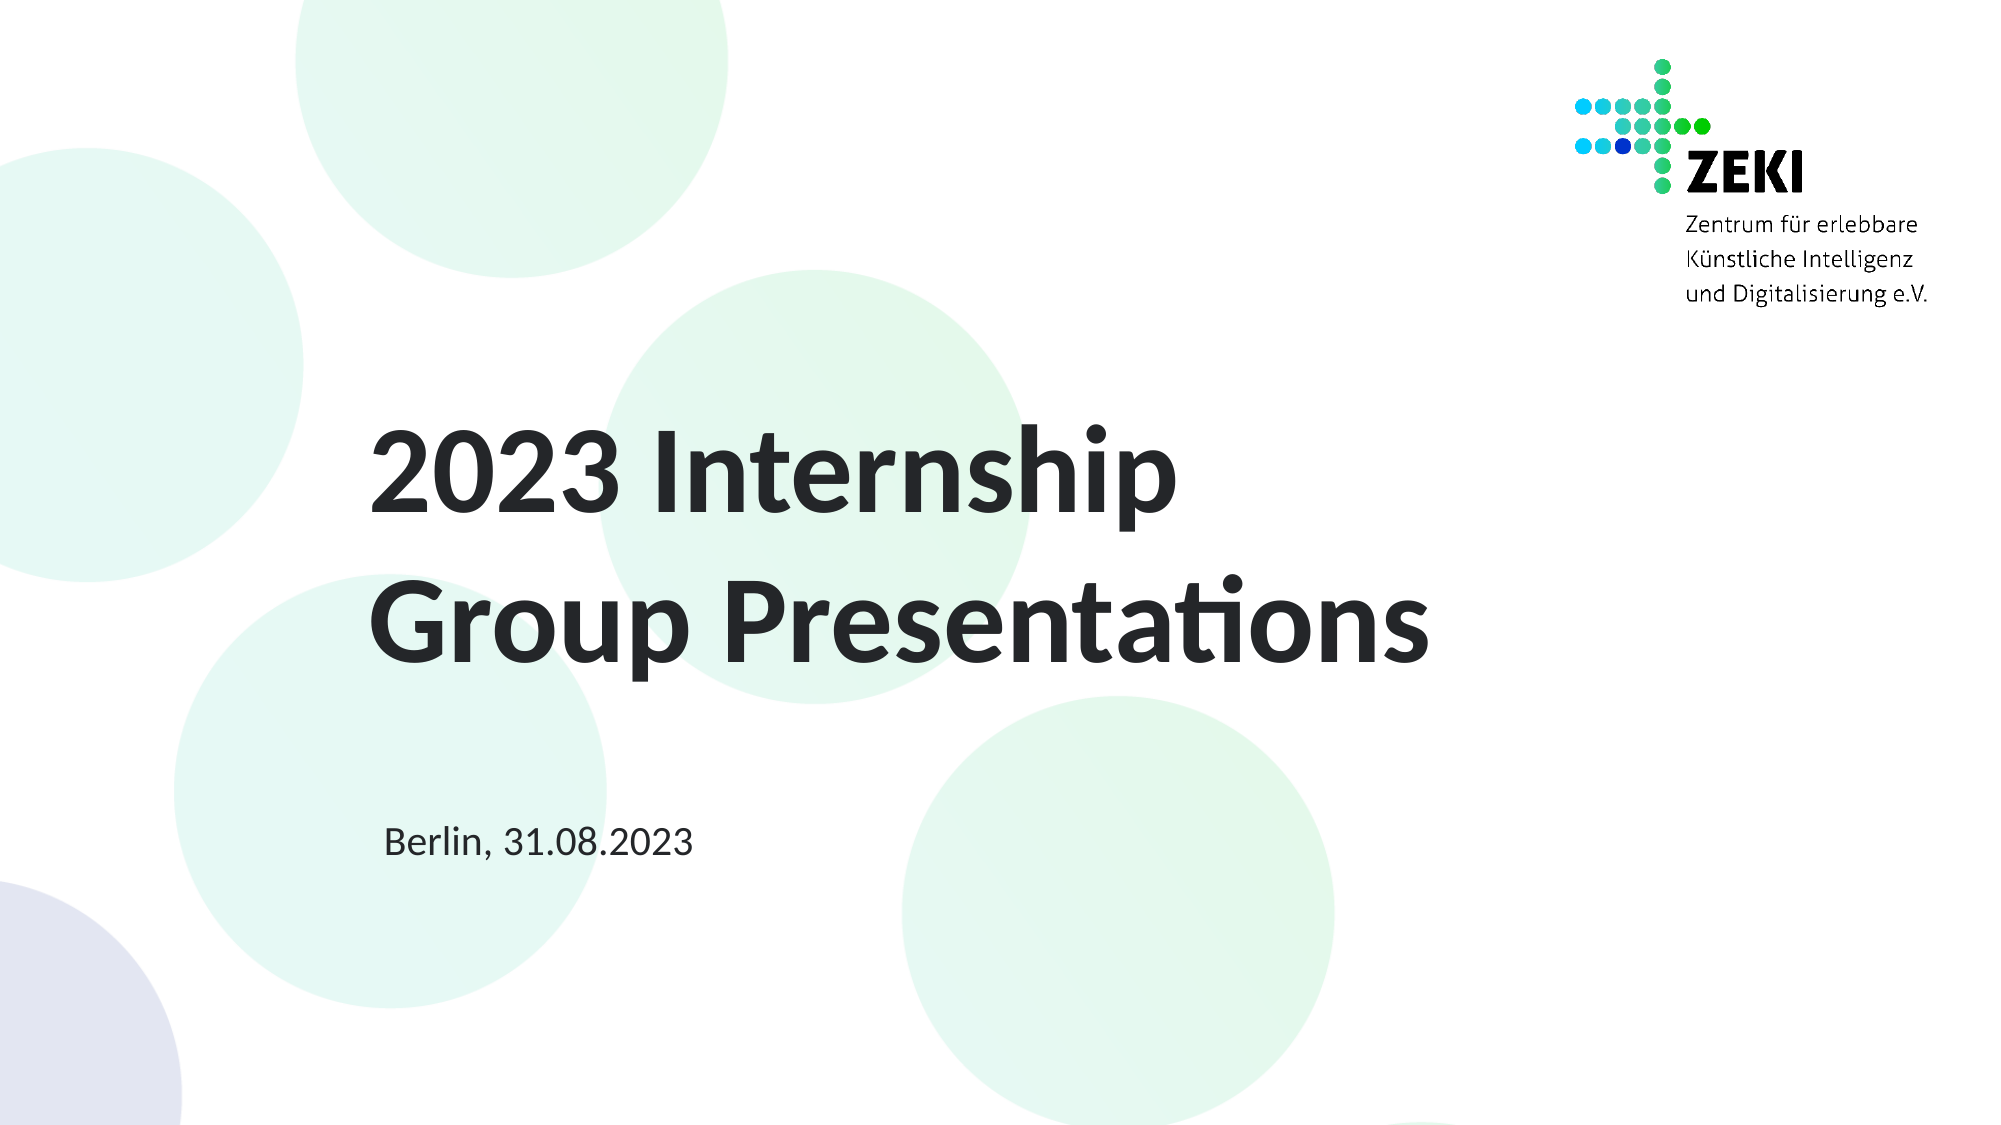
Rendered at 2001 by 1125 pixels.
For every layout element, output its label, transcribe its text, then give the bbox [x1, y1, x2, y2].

picture [0, 0, 2001, 1125]
title 2023 Internship Group Presentations [368, 387, 1668, 688]
list Berlin, 31.08.2023 [369, 791, 1350, 912]
